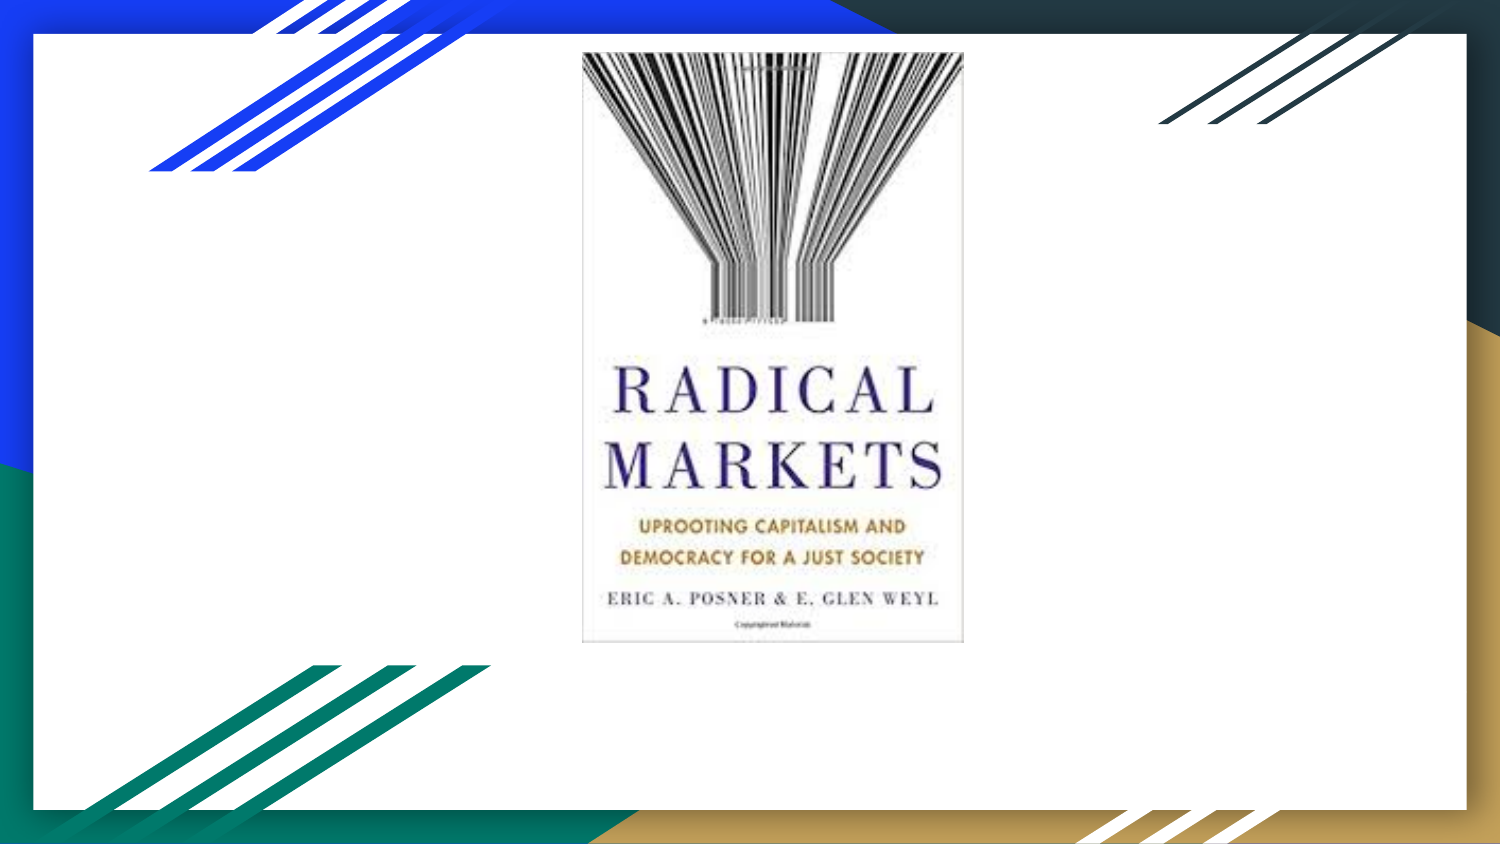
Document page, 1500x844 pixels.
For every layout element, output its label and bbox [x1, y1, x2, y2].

picture [582, 52, 964, 644]
